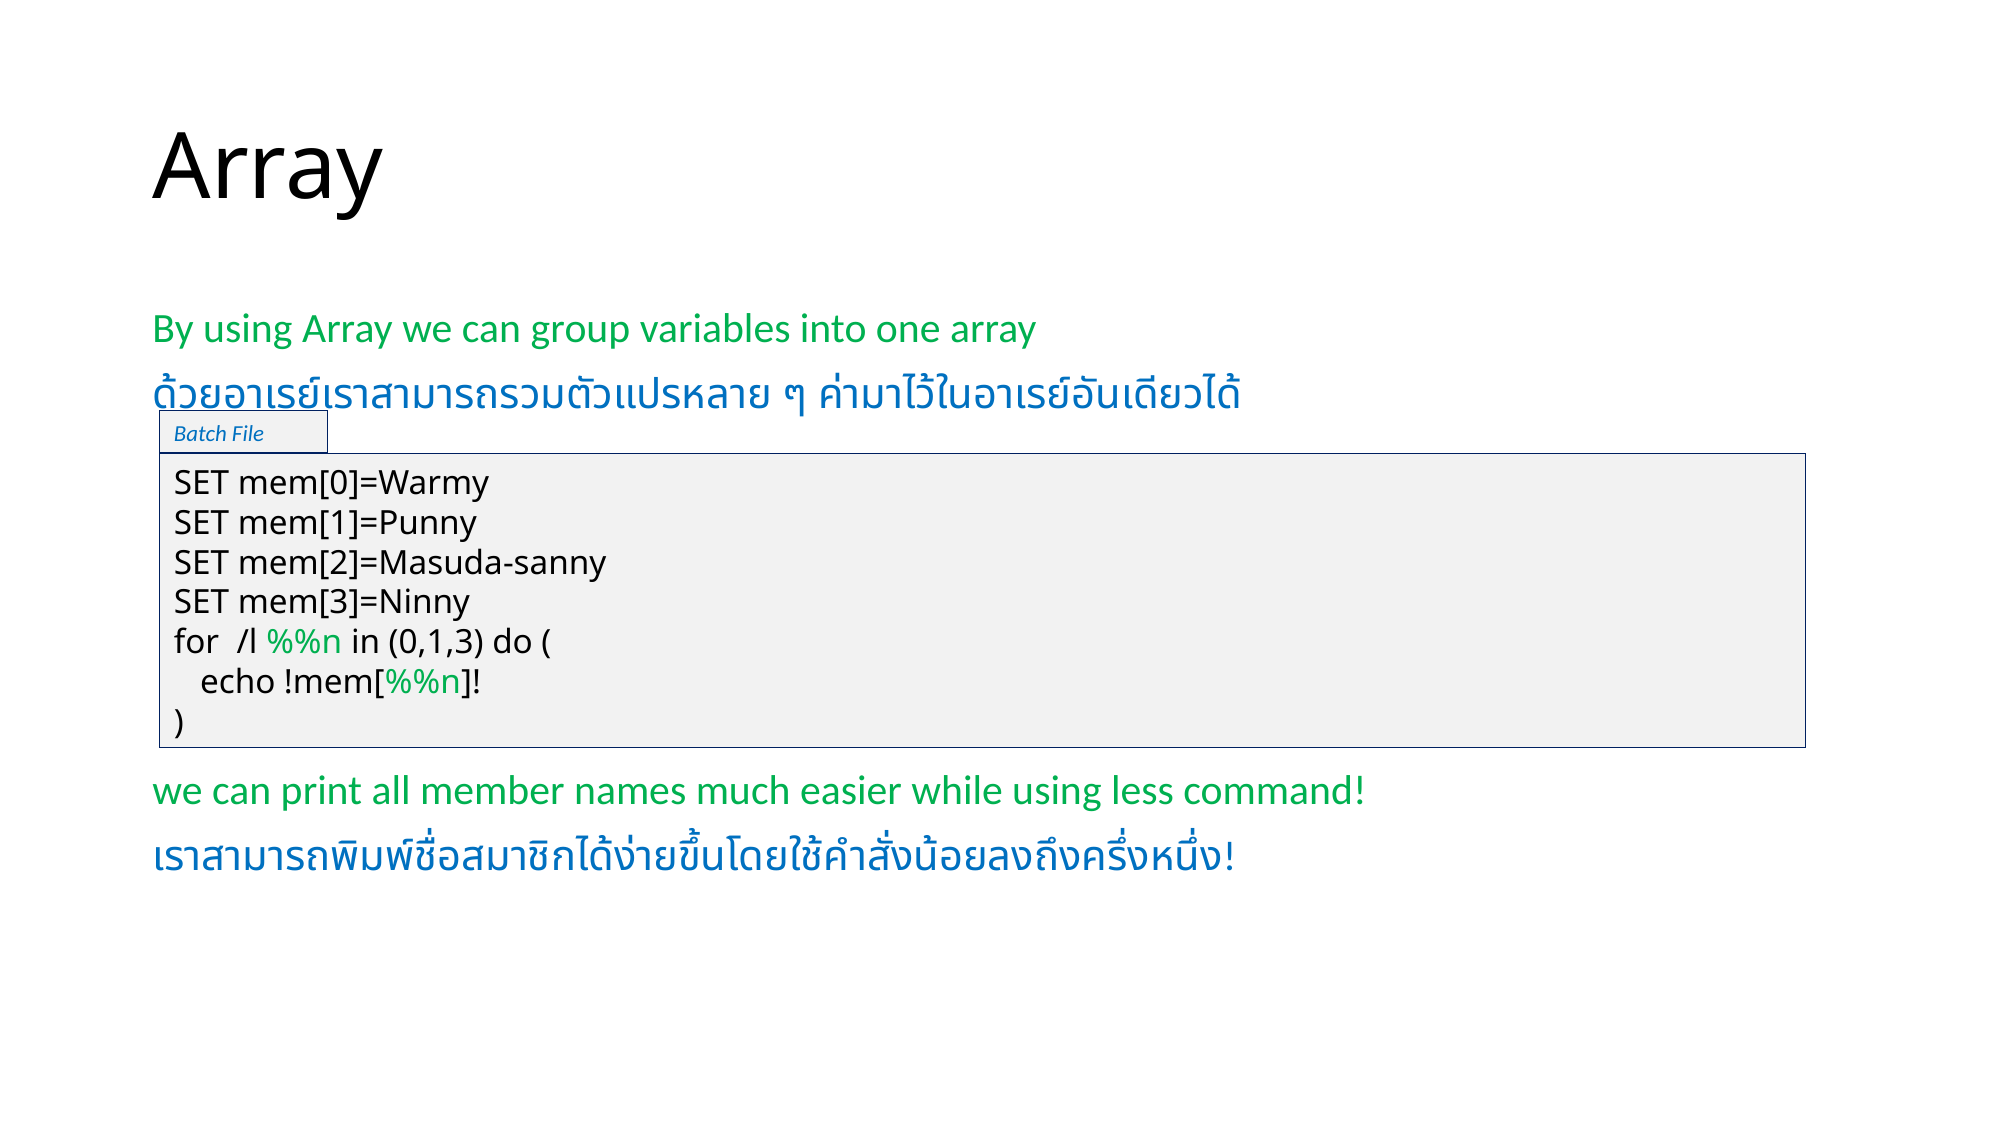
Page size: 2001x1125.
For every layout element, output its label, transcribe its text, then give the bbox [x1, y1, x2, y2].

title Array [137, 59, 1863, 278]
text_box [159, 410, 1806, 752]
list By using Array we can group variables into one array ด้วยอาเรย์เราสามารถรวมตัวแปรหลาย ๆ ค่ามาไว้ในอาเรย์อันเดียวได้ we can print all member names much easier while using less command! เราสามารถพิมพ์ชื่อสมาชิกได้ง่ายขึ้นโดยใช้คำสั่งน้อยลงถึงครึ่งหนึ่ง! [137, 299, 1863, 1014]
